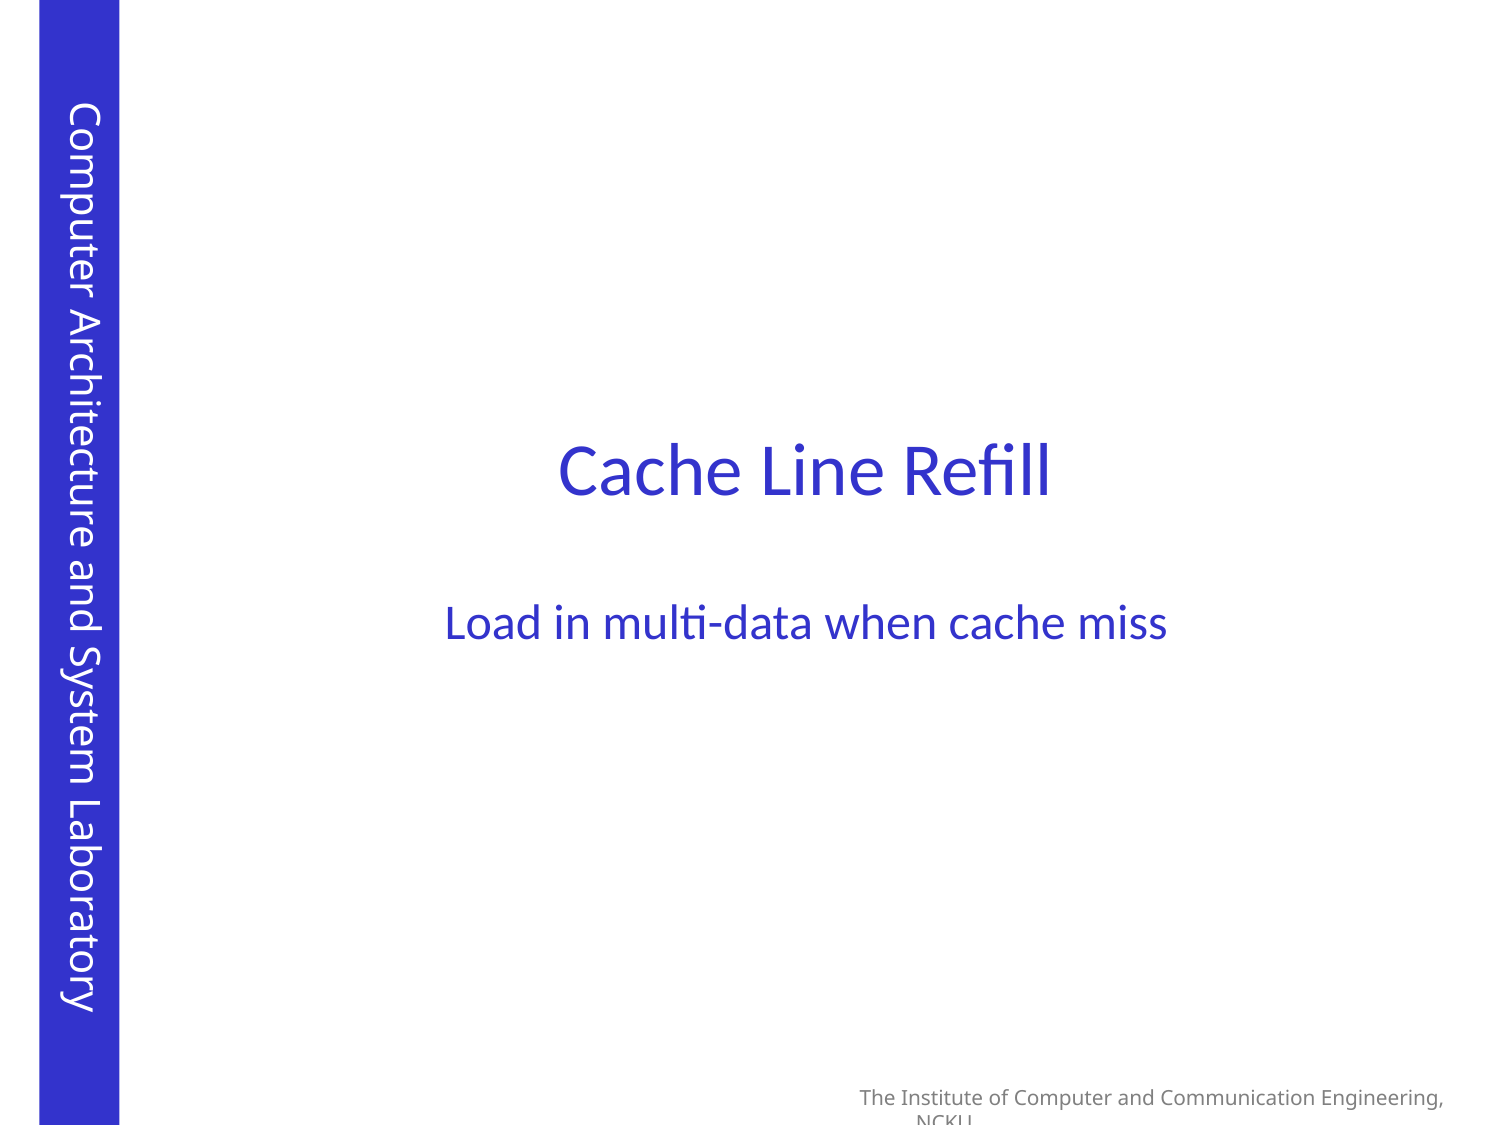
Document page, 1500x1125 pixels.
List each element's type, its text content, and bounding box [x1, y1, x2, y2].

title Cache Line Refill Load in multi-data when cache miss [159, 373, 1454, 697]
